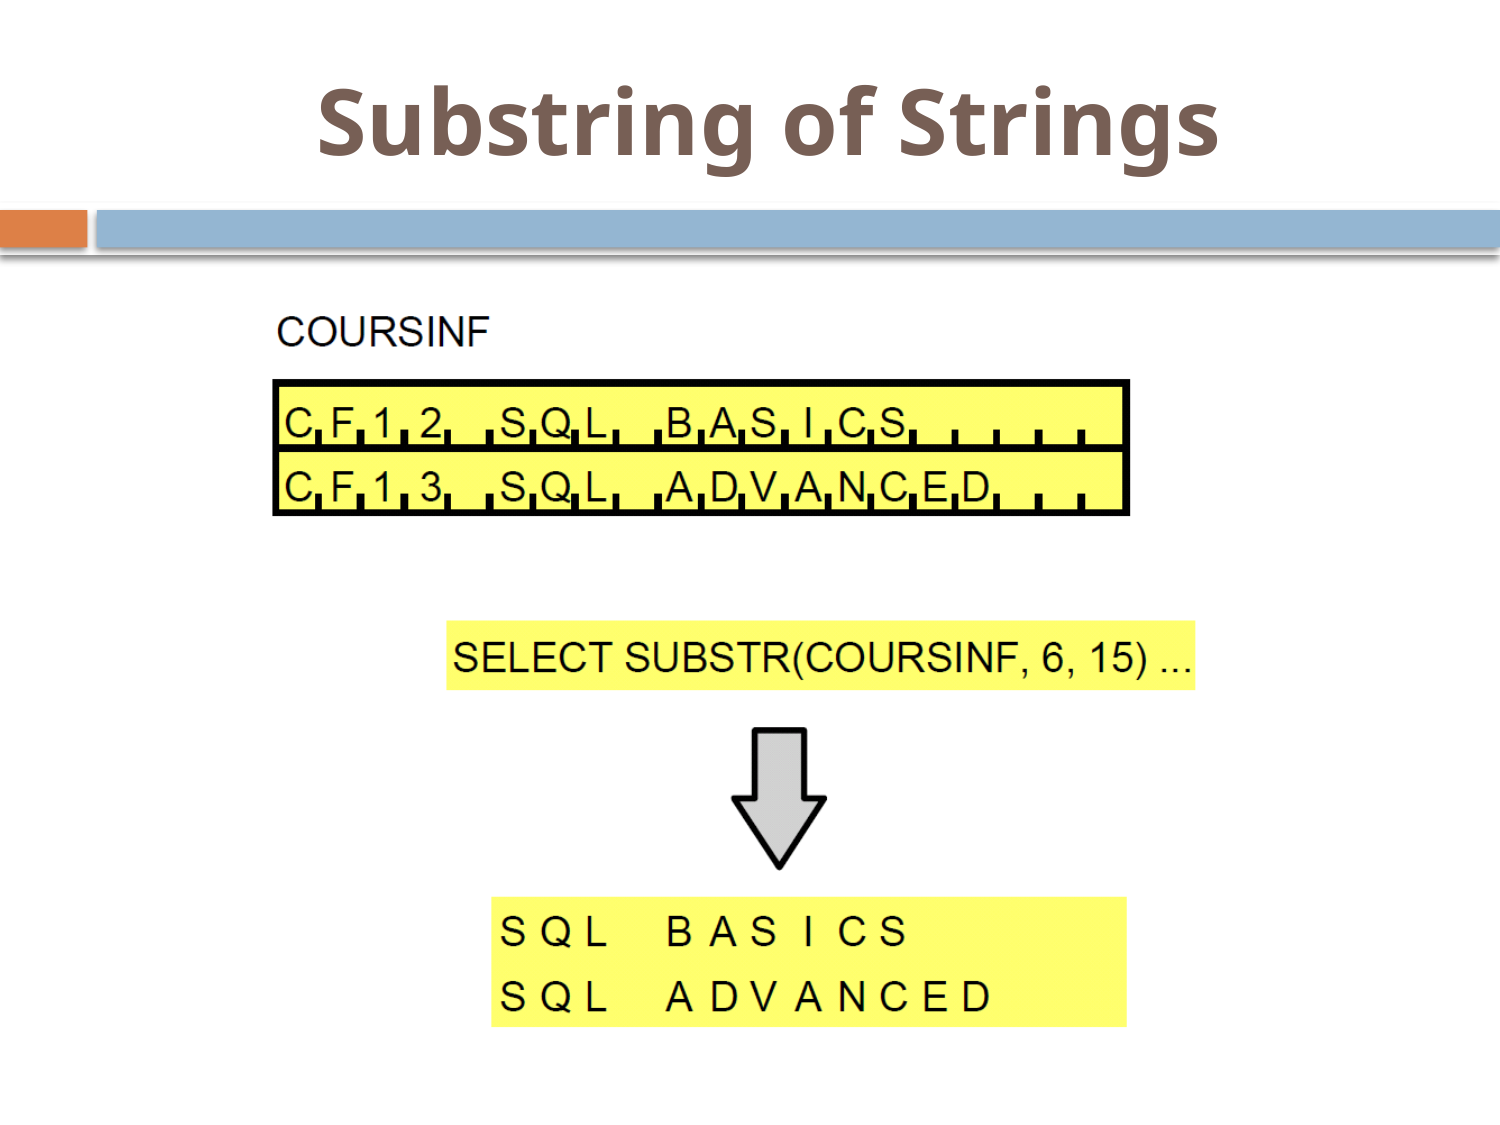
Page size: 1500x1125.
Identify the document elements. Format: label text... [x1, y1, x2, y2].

title Substring of Strings [100, 37, 1438, 200]
picture [269, 307, 1196, 1032]
